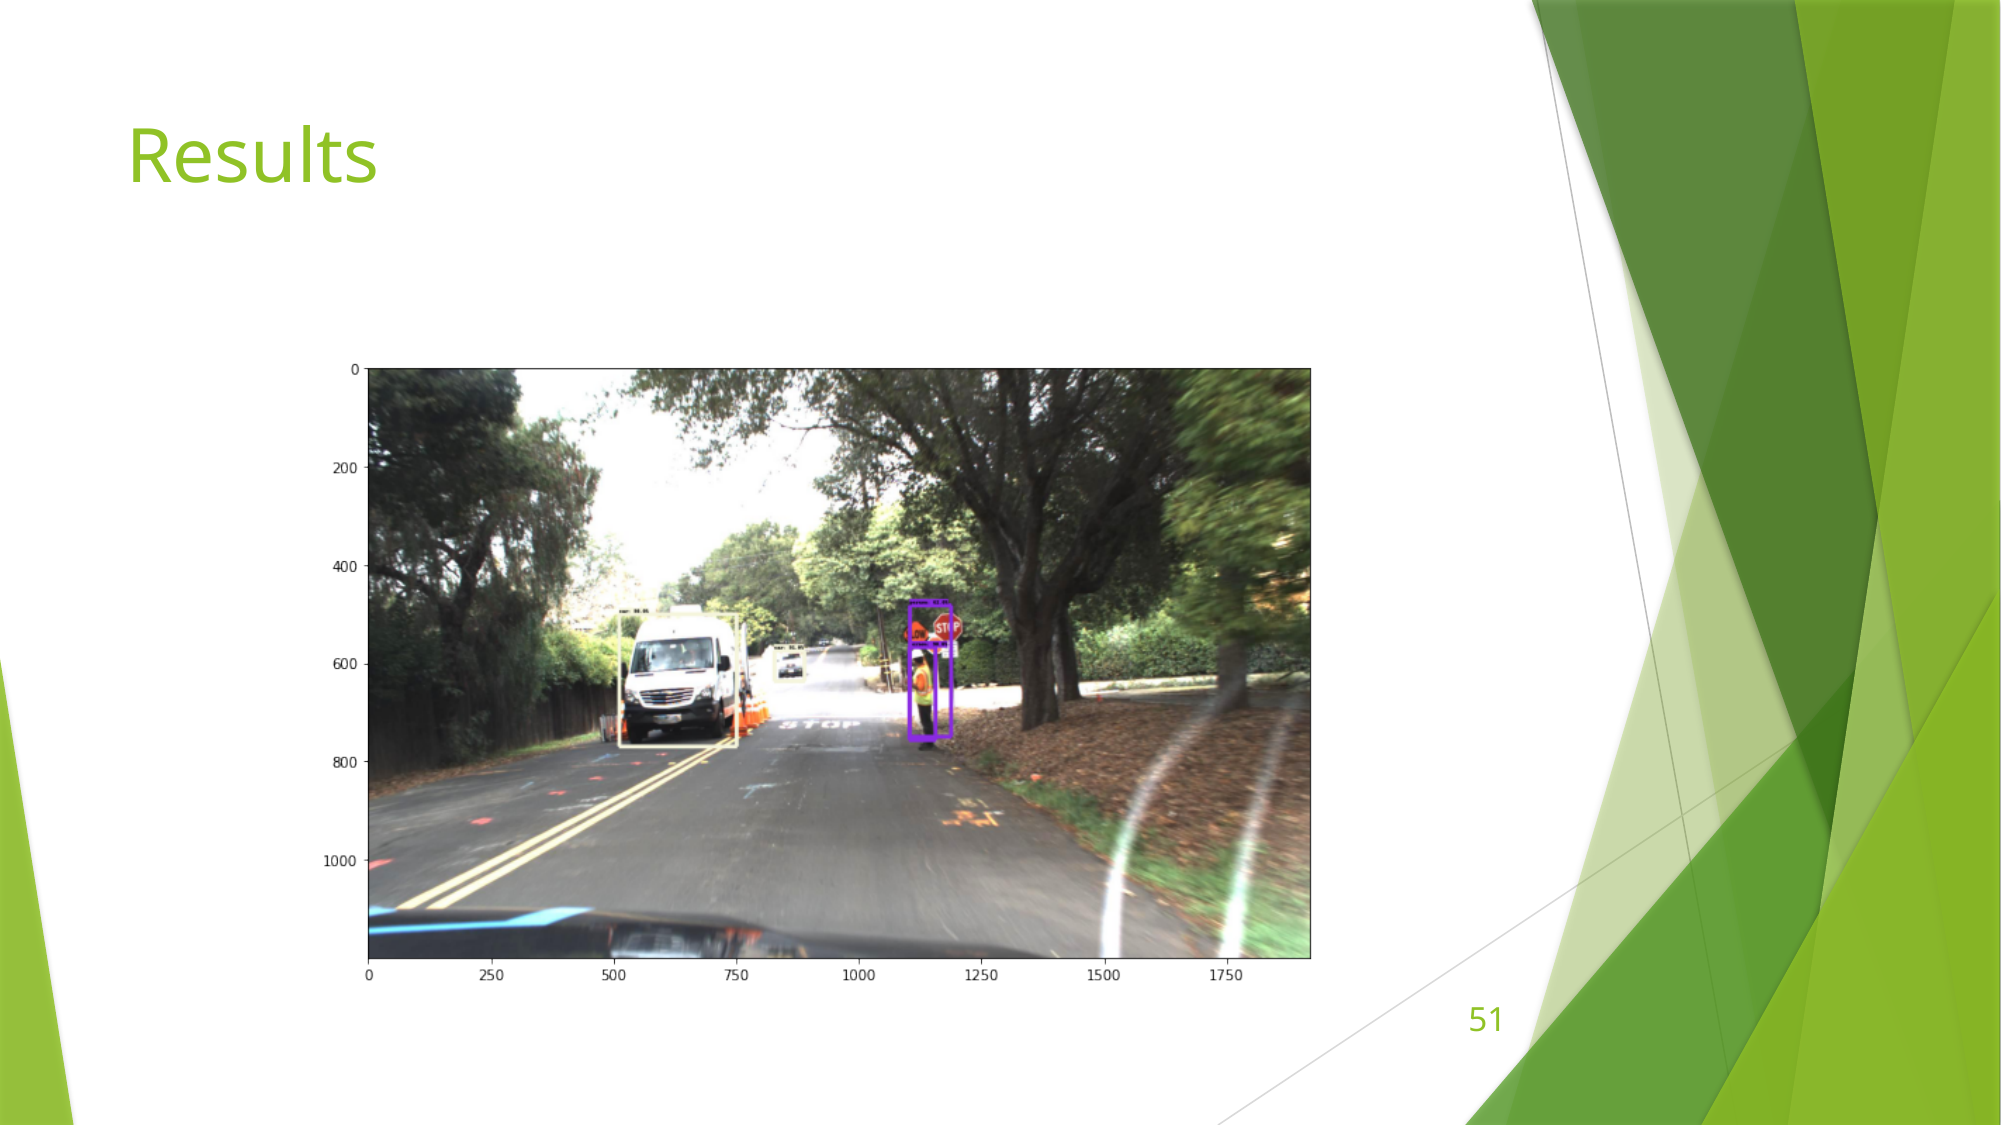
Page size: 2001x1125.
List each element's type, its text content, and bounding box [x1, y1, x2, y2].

title Results [111, 99, 1522, 317]
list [312, 353, 1320, 992]
slide_number 51 [1409, 991, 1522, 1051]
